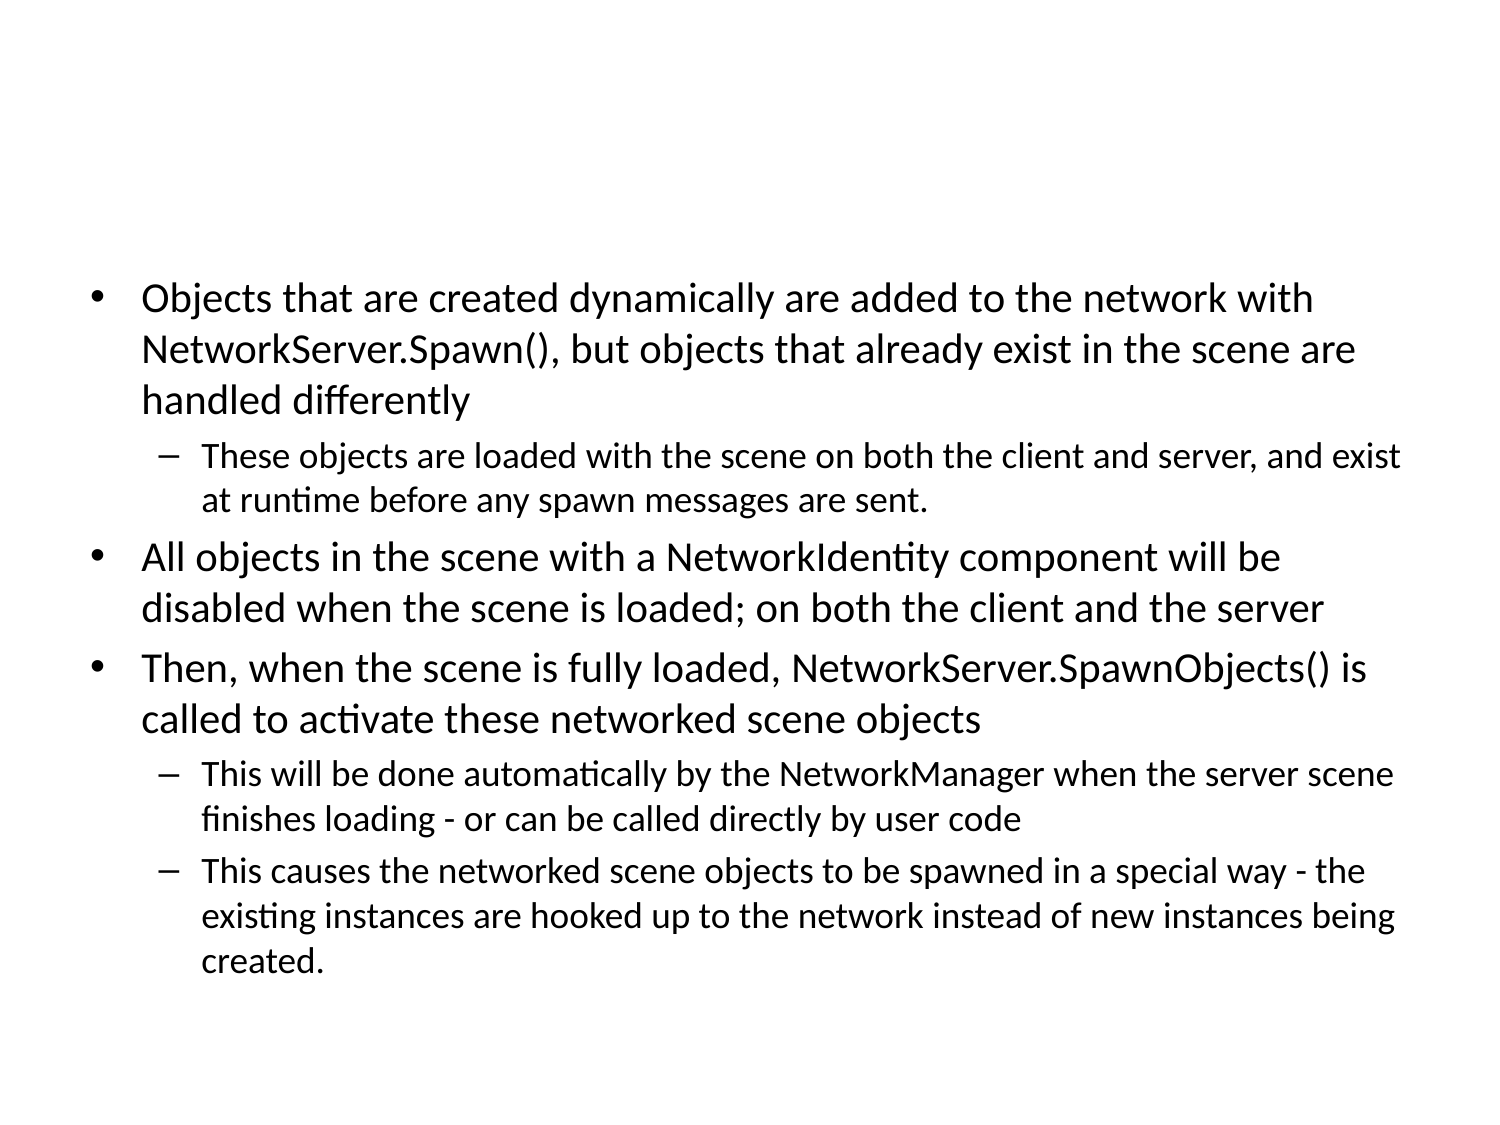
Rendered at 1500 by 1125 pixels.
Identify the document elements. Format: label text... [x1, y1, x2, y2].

list Objects that are created dynamically are added to the network with NetworkServer.Spawn(), but objects that already exist in the scene are handled differently These objects are loaded with the scene on both the client and server, and exist at runtime before any spawn messages are sent. All objects in the scene with a NetworkIdentity component will be disabled when the scene is loaded; on both the client and the server Then, when the scene is fully loaded, NetworkServer.SpawnObjects() is called to activate these networked scene objects This will be done automatically by the NetworkManager when the server scene finishes loading - or can be called directly by user code This causes the networked scene objects to be spawned in a special way - the existing instances are hooked up to the network instead of new instances being created. [75, 262, 1425, 1005]
